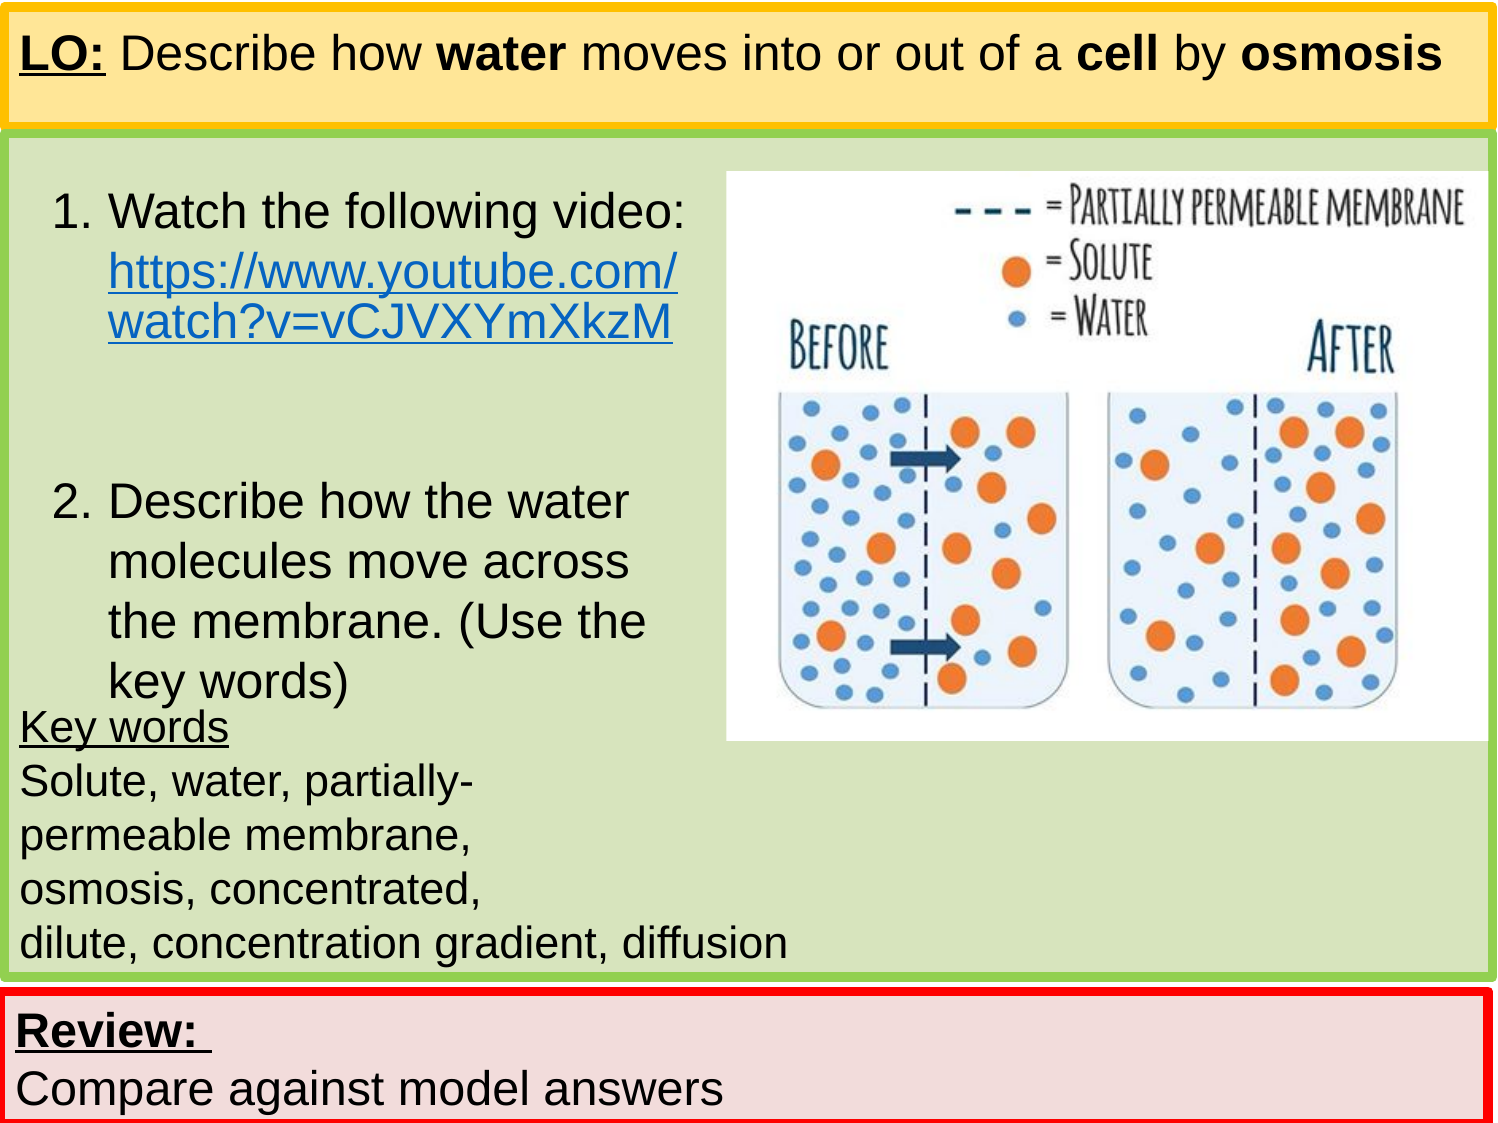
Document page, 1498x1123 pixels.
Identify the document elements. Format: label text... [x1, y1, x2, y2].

text_box Watch the following video: https://www.youtube.com/watch?v=vCJVXYmXkzM Describe how the water molecules move across the membrane. (Use the key words) [36, 171, 722, 712]
text_box LO: Describe how water moves into or out of a cell by osmosis [4, 7, 1493, 127]
text_box Key words Solute, water, partially- permeable membrane, osmosis, concentrated, dilute, concentration gradient, diffusion [4, 133, 1493, 978]
picture [726, 171, 1489, 741]
text_box Review: Compare against model answers [0, 991, 1489, 1123]
